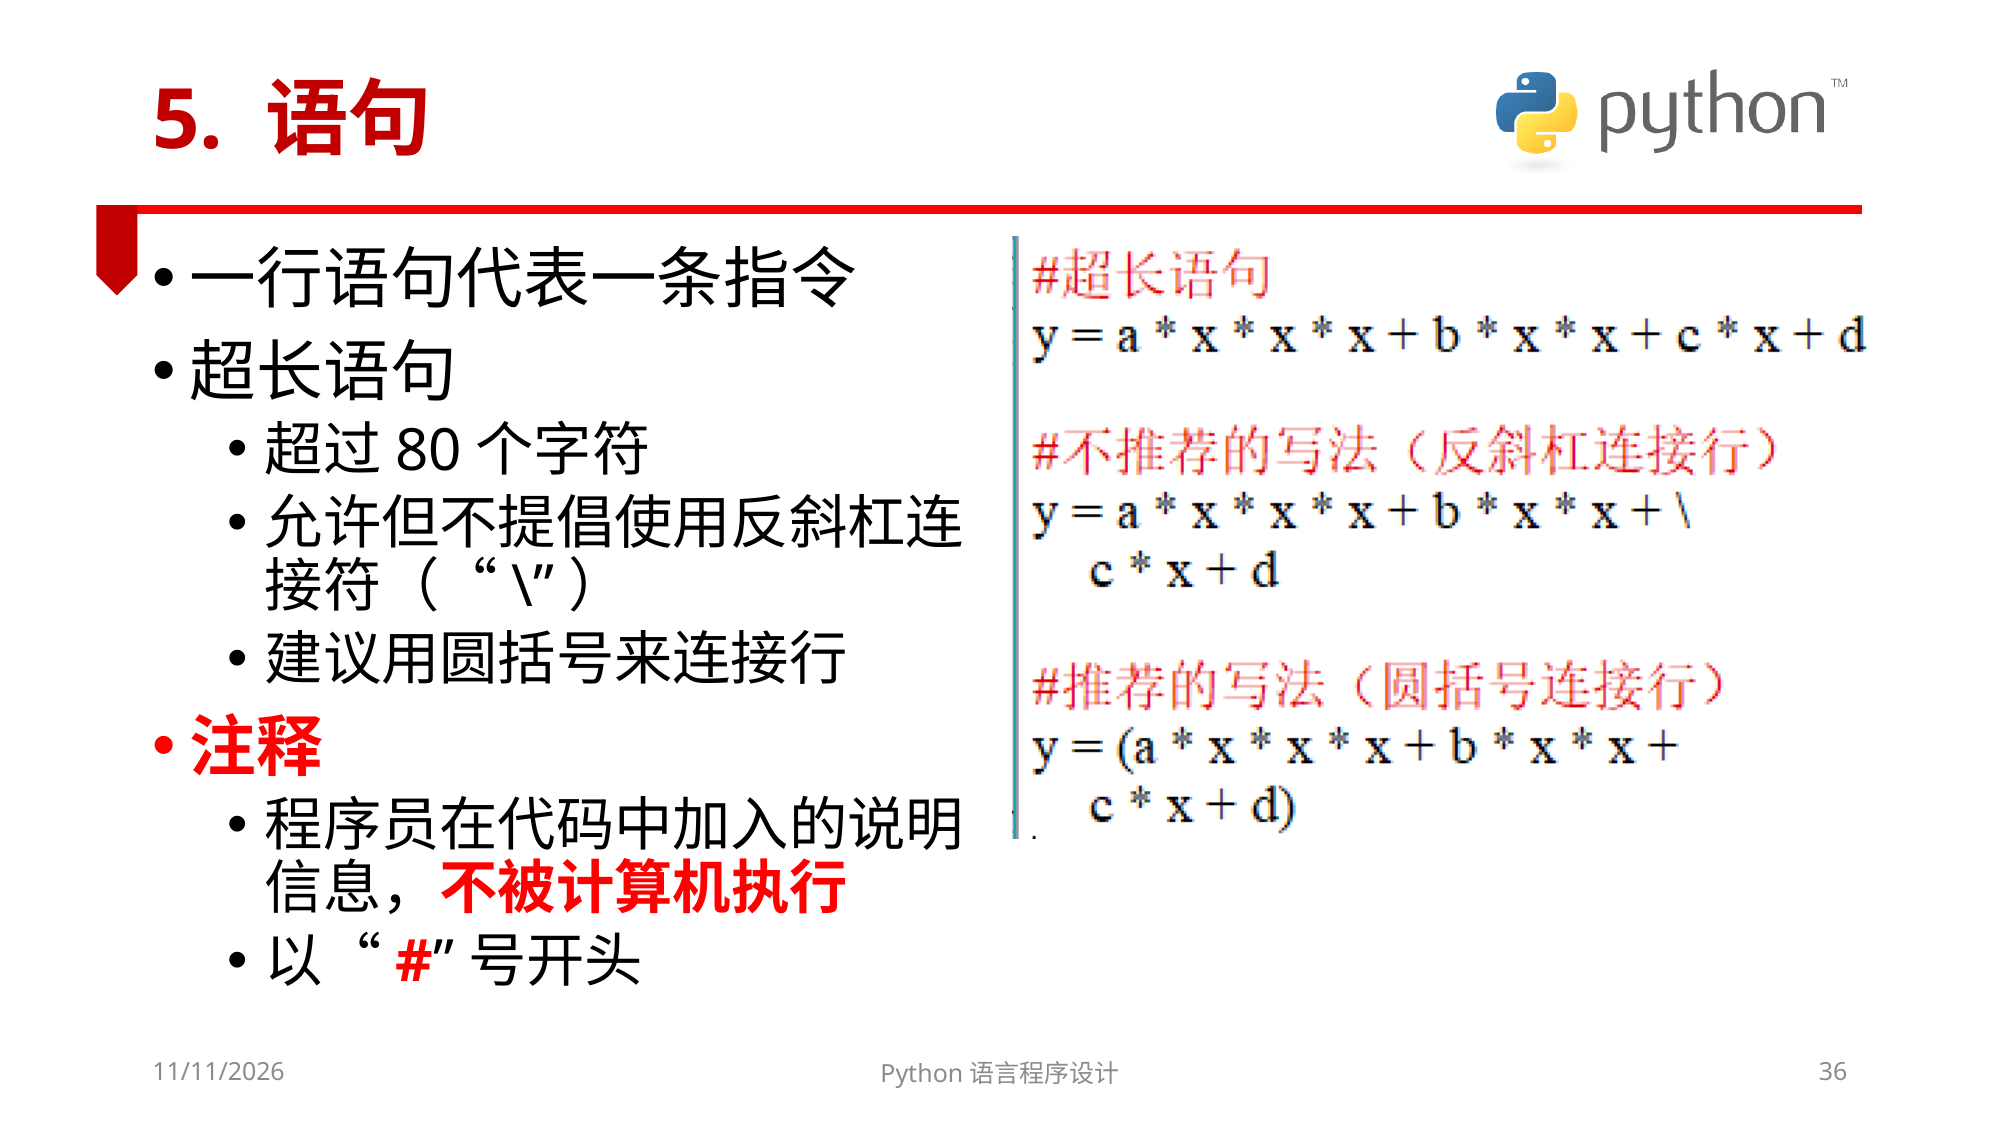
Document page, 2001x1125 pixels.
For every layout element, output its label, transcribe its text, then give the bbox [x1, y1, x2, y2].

picture [1012, 236, 1904, 839]
footer Python语言程序设计 [662, 1042, 1338, 1103]
title 5. 语句 [137, 53, 1469, 191]
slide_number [137, 1042, 588, 1103]
list 一行语句代表一条指令 超长语句 超过80个字符 允许但不提倡使用反斜杠连接符（“\”） 建议用圆括号来连接行 注释 程序员在代码中加入的说明信息，不被计算机执行 以“#”号开头 [137, 236, 988, 1014]
picture [1437, 47, 1881, 197]
slide_number 36 [1412, 1042, 1863, 1103]
